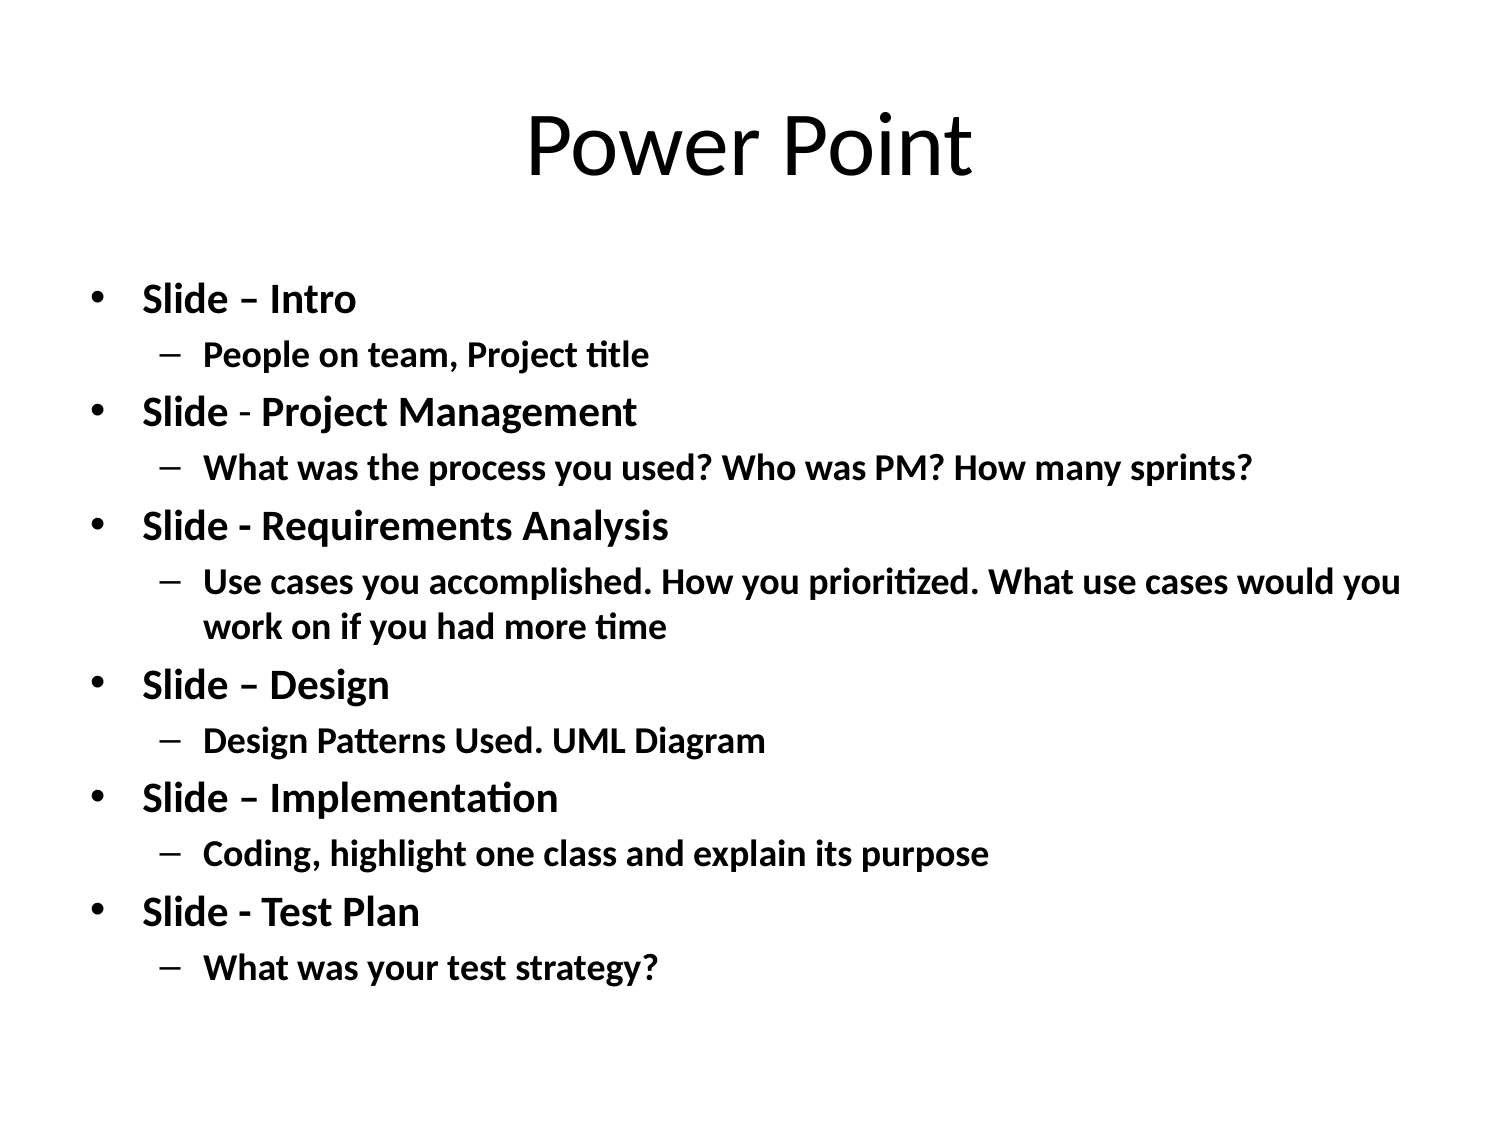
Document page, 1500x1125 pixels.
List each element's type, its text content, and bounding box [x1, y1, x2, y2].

list Slide – Intro People on team, Project title Slide - Project Management What was the process you used? Who was PM? How many sprints? Slide - Requirements Analysis Use cases you accomplished. How you prioritized. What use cases would you work on if you had more time Slide – Design Design Patterns Used. UML Diagram Slide – Implementation Coding, highlight one class and explain its purpose Slide - Test Plan What was your test strategy? [75, 262, 1425, 1005]
title Power Point [75, 45, 1425, 233]
